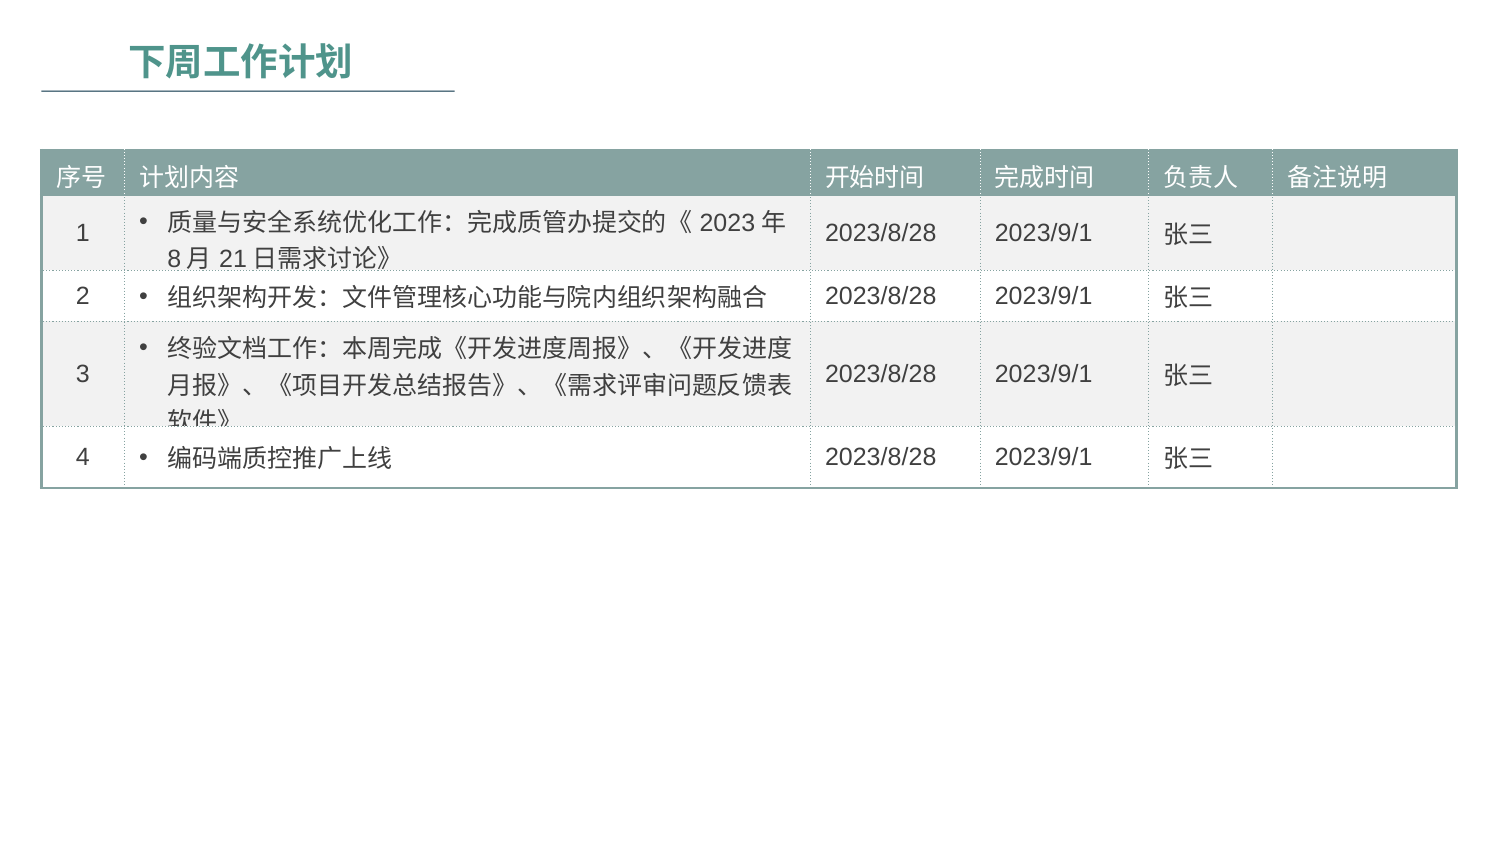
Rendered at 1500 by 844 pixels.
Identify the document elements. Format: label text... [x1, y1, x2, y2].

table_cell 4 [43, 426, 124, 487]
table_cell 2023/8/28 [810, 426, 980, 487]
table_cell 质量与安全系统优化工作：完成质管办提交的《2023年8月21日需求讨论》 [124, 196, 810, 270]
table_cell 2023/8/28 [810, 196, 980, 270]
table_header 序号 [43, 151, 124, 194]
table_cell 2023/9/1 [980, 196, 1149, 270]
table_header 完成时间 [980, 151, 1149, 194]
text_box 下周工作计划 [41, 30, 455, 91]
table_cell [1273, 196, 1455, 270]
table_cell 组织架构开发：文件管理核心功能与院内组织架构融合 [124, 270, 810, 321]
table_cell 2023/9/1 [980, 321, 1149, 426]
table_cell 3 [43, 321, 124, 426]
table_cell 2023/8/28 [810, 321, 980, 426]
table_cell 2023/8/28 [810, 270, 980, 321]
table_cell 编码端质控推广上线 [124, 426, 810, 487]
table_cell 1 [43, 196, 124, 270]
table_header 负责人 [1149, 151, 1273, 194]
table_cell [1273, 270, 1455, 321]
table_cell 张三 [1149, 196, 1273, 270]
table_cell 张三 [1149, 270, 1273, 321]
table_cell 张三 [1149, 321, 1273, 426]
table_cell 张三 [1149, 426, 1273, 487]
table_cell 2 [43, 270, 124, 321]
table_header 备注说明 [1273, 151, 1455, 194]
table_cell 终验文档工作：本周完成《开发进度周报》、《开发进度月报》、《项目开发总结报告》、《需求评审问题反馈表软件》 [124, 321, 810, 426]
table_cell [1273, 426, 1455, 487]
table_cell [1273, 321, 1455, 426]
table_cell 2023/9/1 [980, 270, 1149, 321]
table_header 开始时间 [810, 151, 980, 194]
table_header 计划内容 [124, 151, 810, 194]
table_cell 2023/9/1 [980, 426, 1149, 487]
